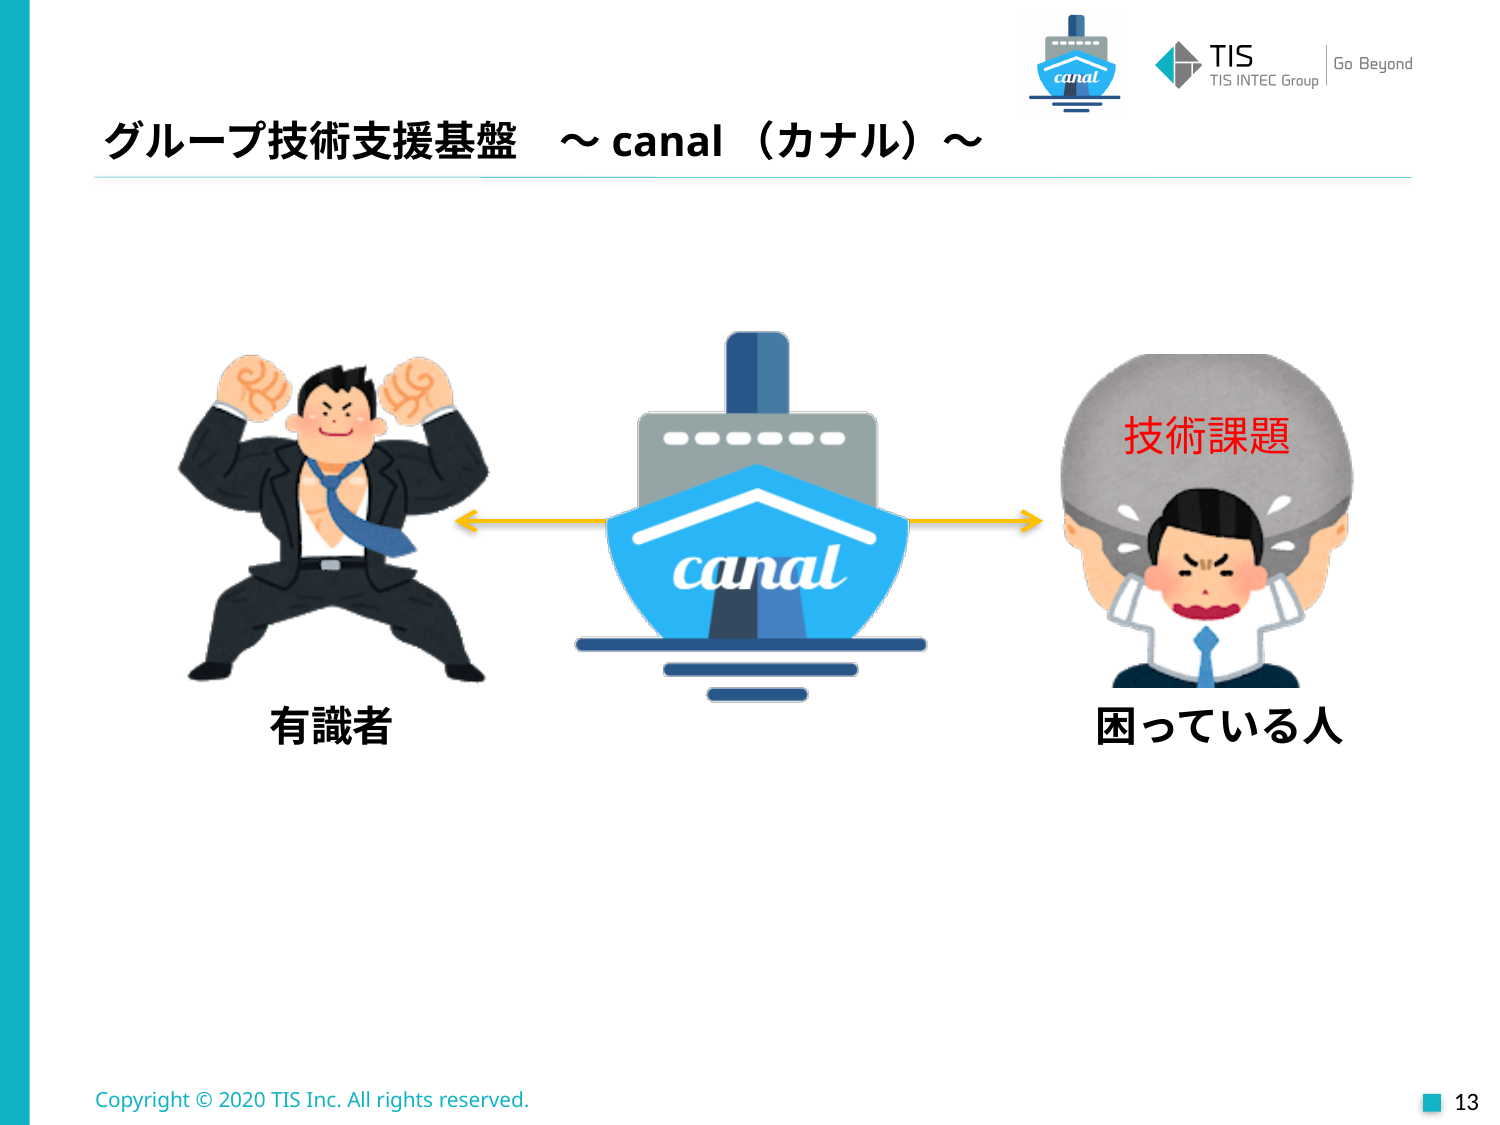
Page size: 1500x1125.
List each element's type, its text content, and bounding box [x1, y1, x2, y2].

picture [1042, 354, 1377, 688]
picture [545, 326, 956, 709]
picture [1020, 13, 1129, 114]
text_box グループ技術支援基盤 ～canal（カナル）～ [88, 107, 1400, 173]
text_box 有識者 [254, 706, 410, 757]
picture [0, 0, 50, 1125]
picture [159, 344, 512, 698]
text_box 困っている人 [1080, 692, 1400, 757]
picture [1155, 41, 1412, 89]
